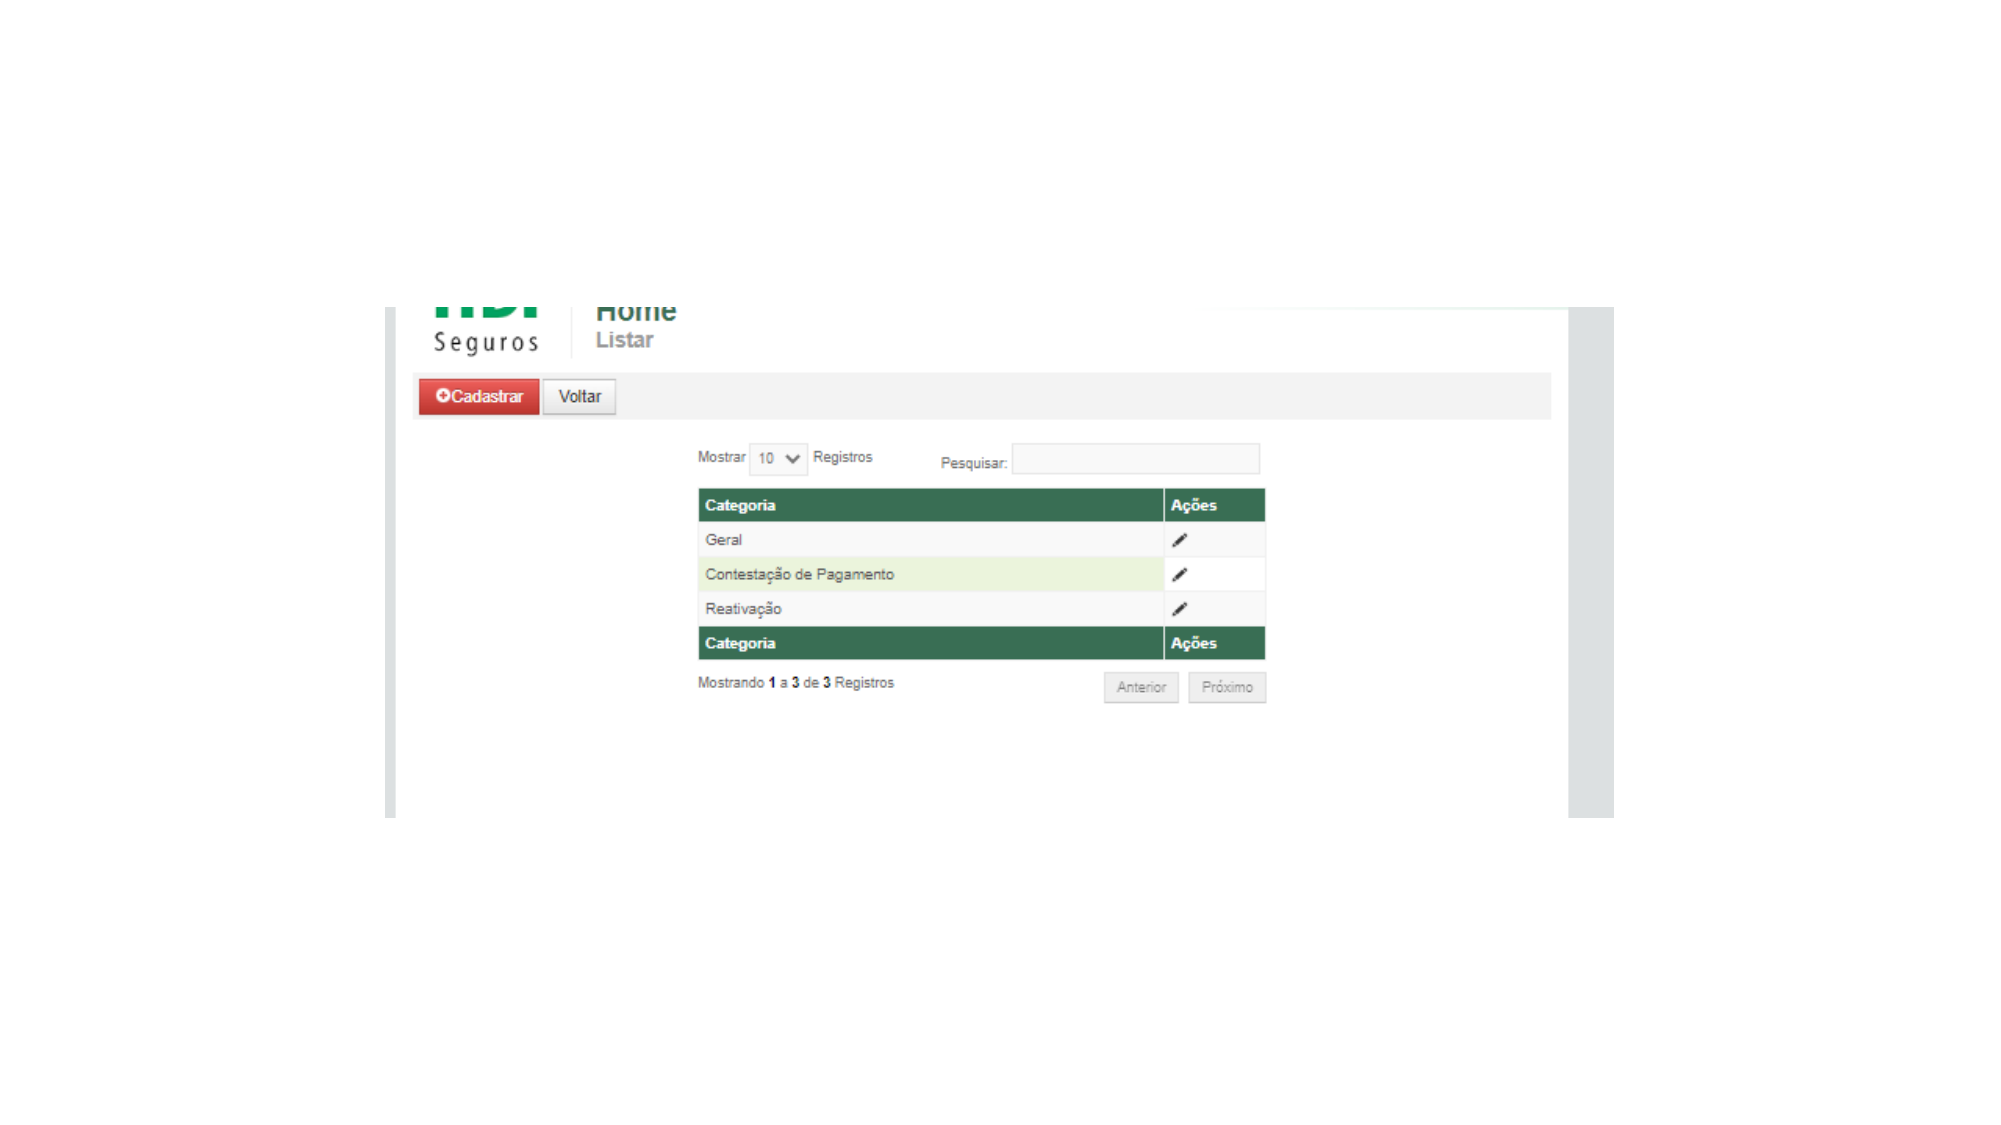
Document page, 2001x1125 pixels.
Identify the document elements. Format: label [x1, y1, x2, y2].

picture [385, 307, 1614, 818]
